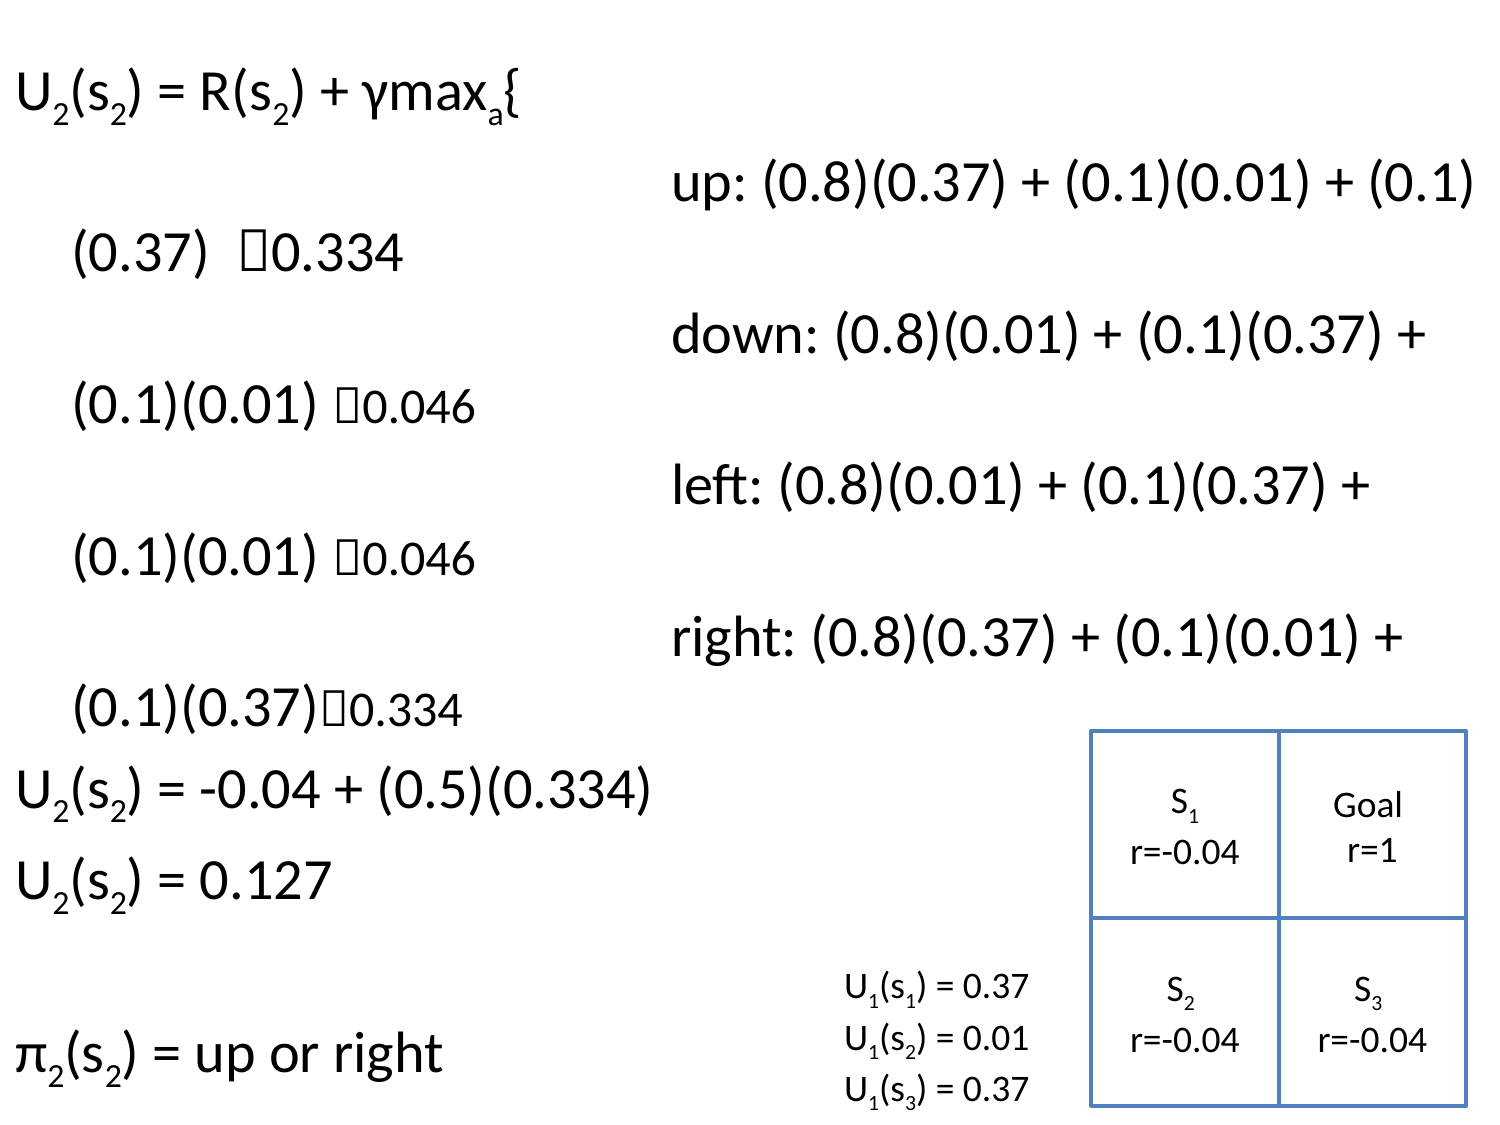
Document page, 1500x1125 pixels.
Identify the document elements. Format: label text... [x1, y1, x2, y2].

list U2(s2) = R(s2) + γmaxa{ up: (0.8)(0.37) + (0.1)(0.01) + (0.1)(0.37) 0.334 down: (0.8)(0.01) + (0.1)(0.37) + (0.1)(0.01) 0.046 left: (0.8)(0.01) + (0.1)(0.37) + (0.1)(0.01) 0.046 right: (0.8)(0.37) + (0.1)(0.01) + (0.1)(0.37)0.334 U2(s2) = -0.04 + (0.5)(0.334) U2(s2) = 0.127 π2(s2) = up or right [0, 44, 1500, 1005]
text_box U1(s1) = 0.37 U1(s2) = 0.01 U1(s3) = 0.37 [829, 954, 1092, 1123]
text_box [1090, 730, 1467, 1106]
